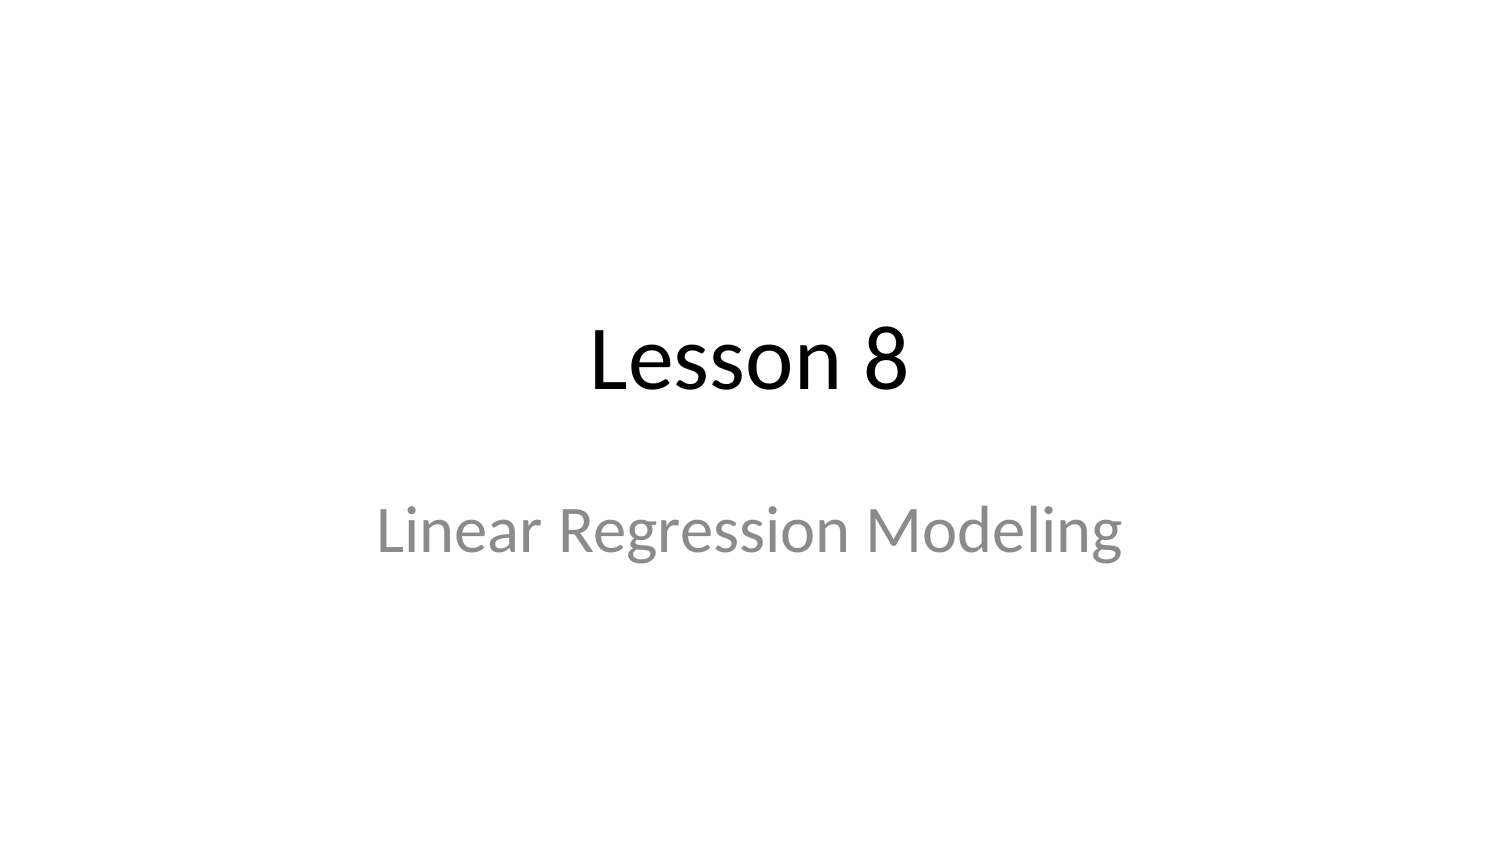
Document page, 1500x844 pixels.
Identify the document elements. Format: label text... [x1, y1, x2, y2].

title Lesson 8 [112, 262, 1388, 443]
subtitle Linear Regression Modeling [225, 478, 1275, 694]
